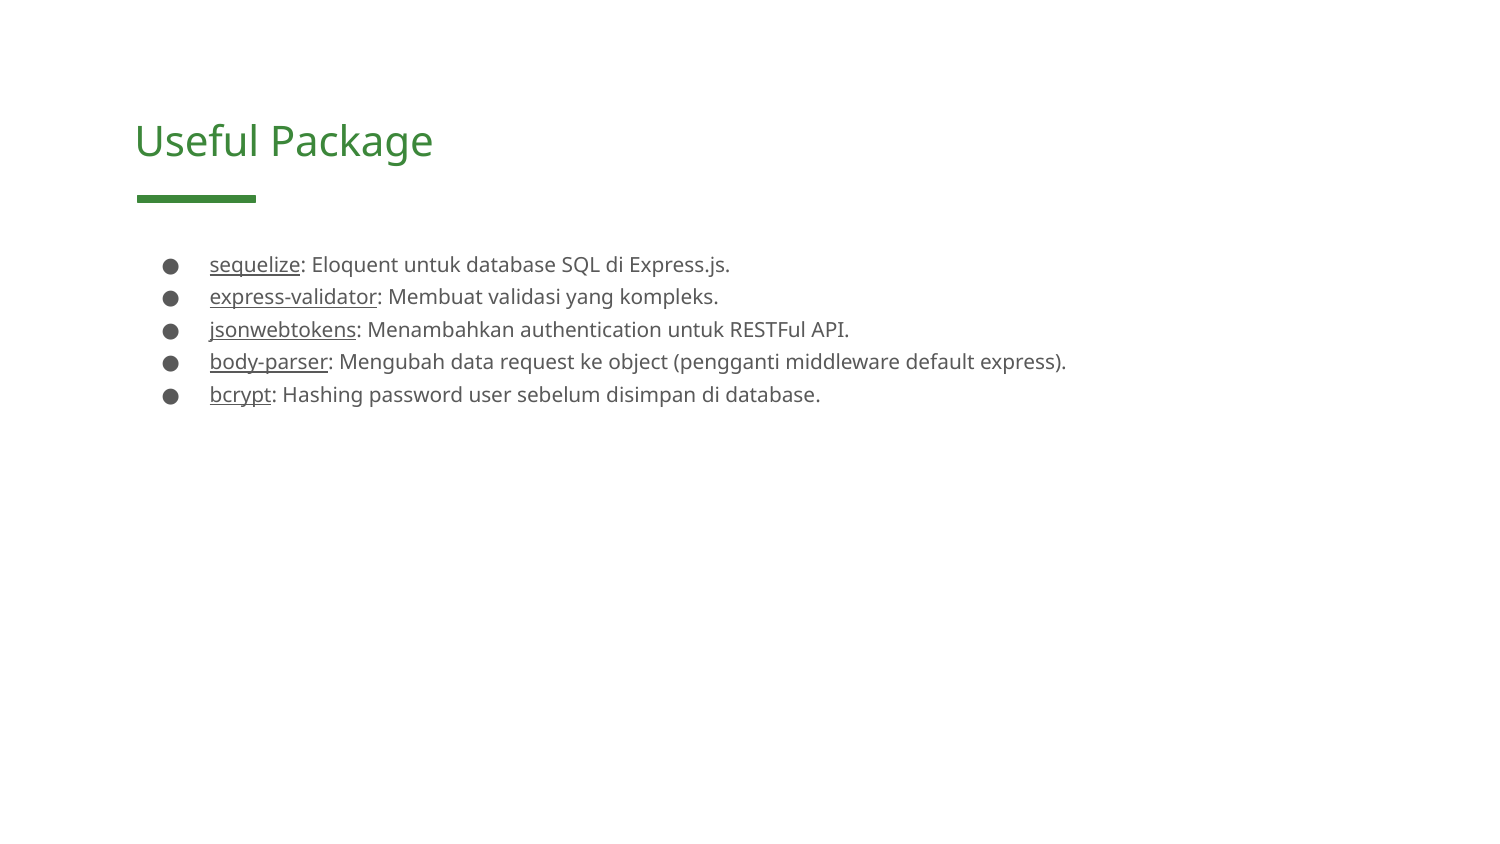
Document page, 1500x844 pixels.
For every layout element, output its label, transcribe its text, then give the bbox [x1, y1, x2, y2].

list sequelize: Eloquent untuk database SQL di Express.js. express-validator: Membuat validasi yang kompleks. jsonwebtokens: Menambahkan authentication untuk RESTFul API. body-parser: Mengubah data request ke object (pengganti middleware default express). bcrypt: Hashing password user sebelum disimpan di database. [119, 230, 1381, 712]
title Useful Package [119, 97, 1381, 185]
text_box [137, 196, 256, 202]
